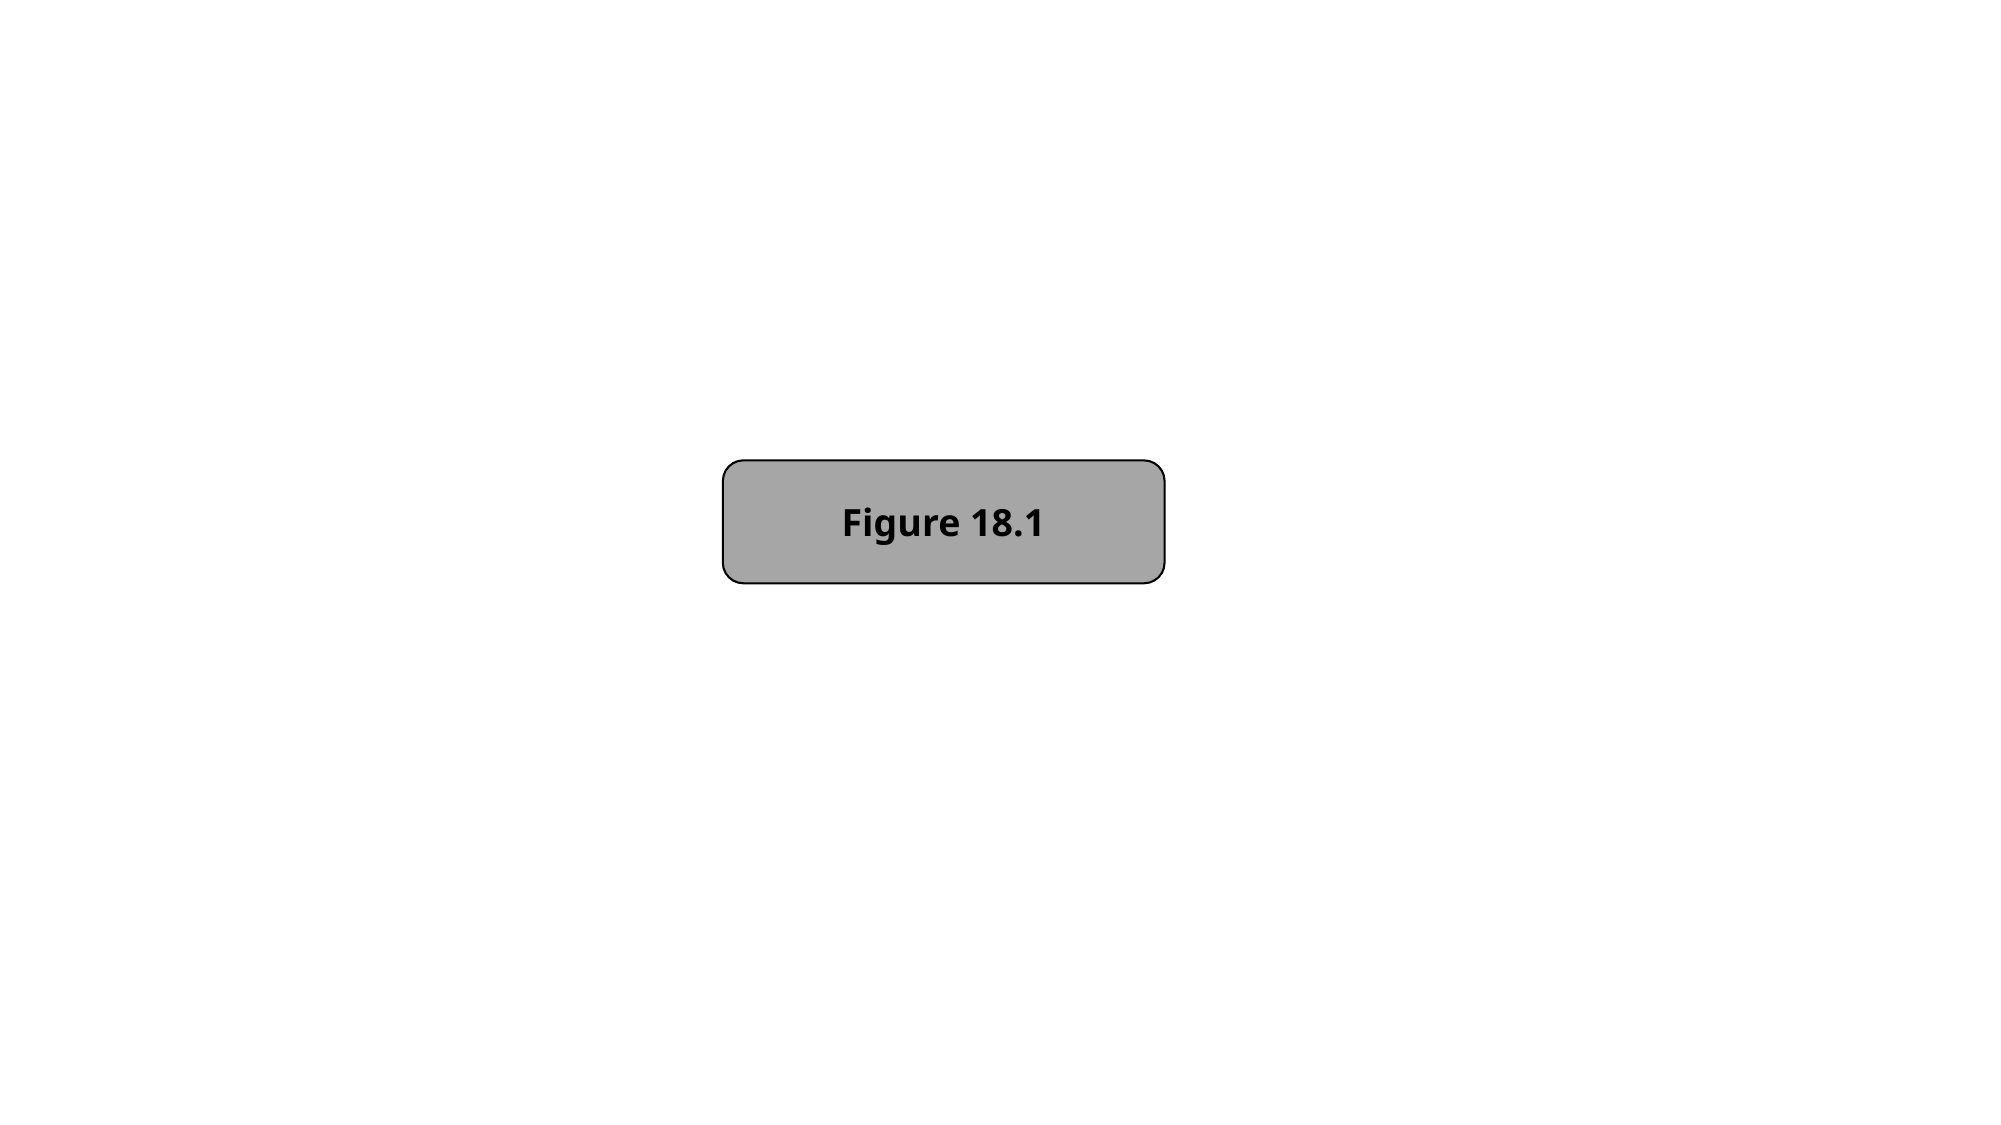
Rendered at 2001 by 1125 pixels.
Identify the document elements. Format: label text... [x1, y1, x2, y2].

text_box Figure 18.1 [721, 459, 1166, 585]
